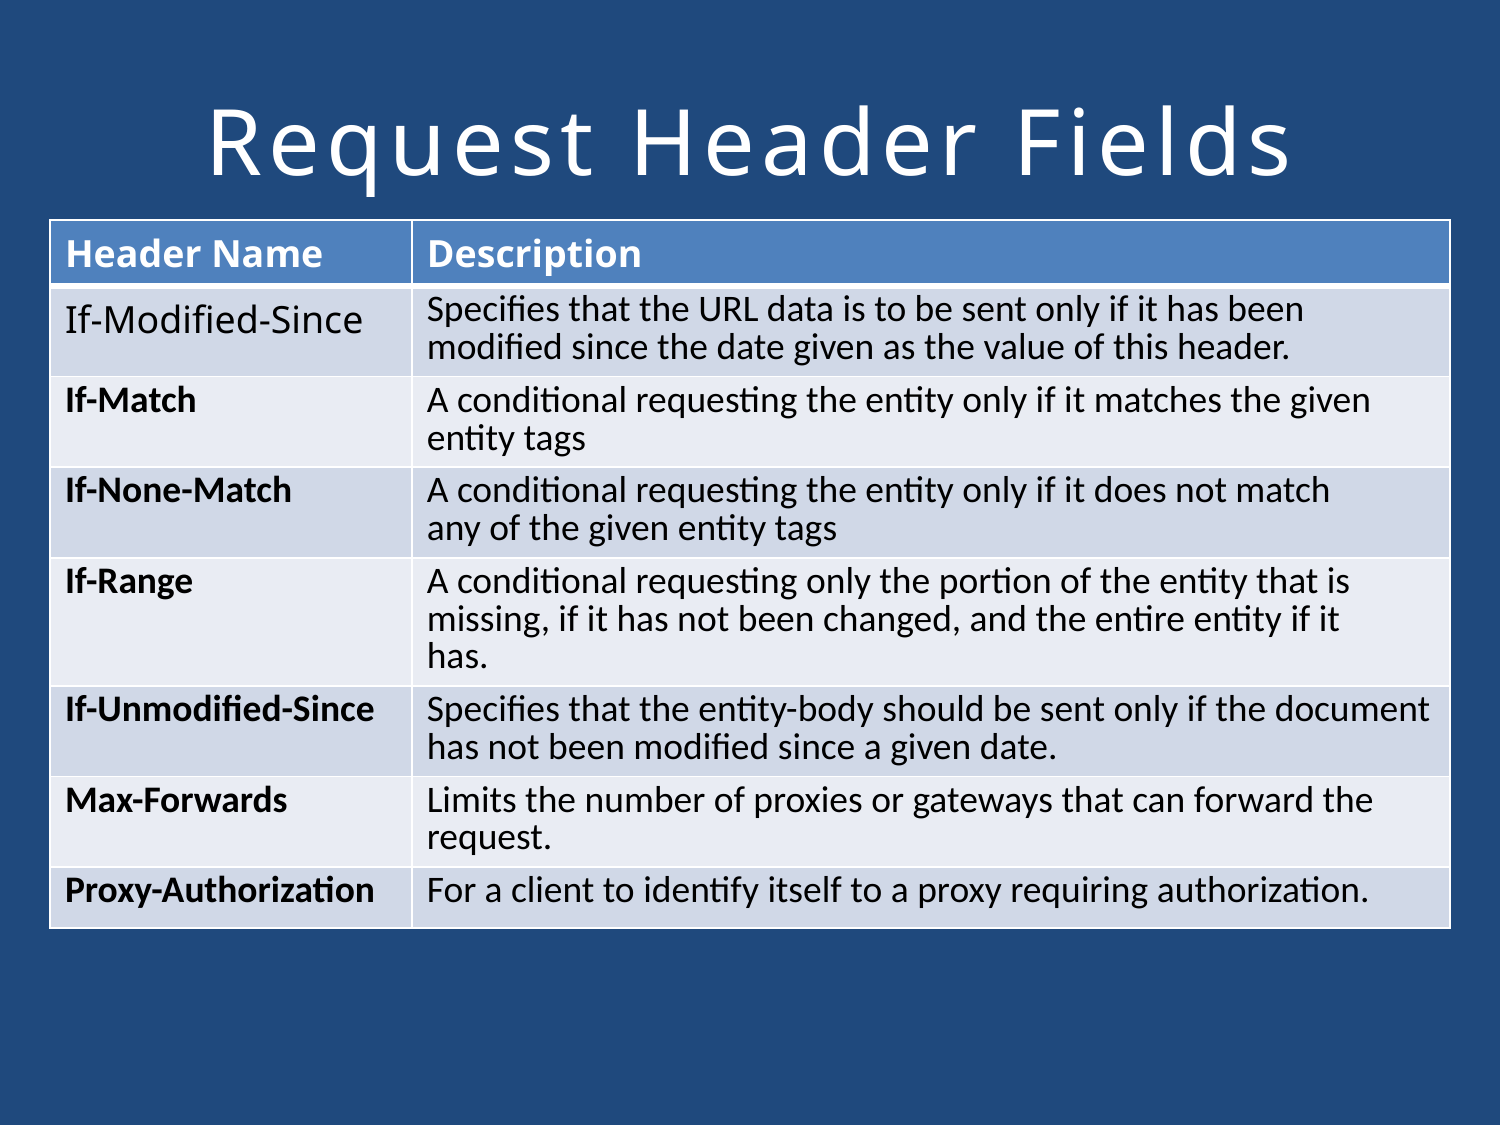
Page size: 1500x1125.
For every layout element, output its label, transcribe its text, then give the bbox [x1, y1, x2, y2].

table_cell A conditional requesting only the portion of the entity that is missing, if it has not been changed, and the entire entity if it has. [413, 559, 1449, 685]
table_cell Proxy-Authorization [51, 868, 411, 927]
table_cell If-Unmodified-Since [51, 687, 411, 776]
table_cell Specifies that the URL data is to be sent only if it has been modified since the date given as the value of this header. [413, 289, 1449, 376]
table_header Description [413, 221, 1449, 283]
table_cell If-None-Match [51, 468, 411, 557]
table_cell Limits the number of proxies or gateways that can forward the request. [413, 777, 1449, 866]
table_cell Max-Forwards [51, 777, 411, 866]
table_cell If-Range [51, 559, 411, 685]
table_cell A conditional requesting the entity only if it matches the given entity tags [413, 377, 1449, 466]
table_cell For a client to identify itself to a proxy requiring authorization. [413, 868, 1449, 927]
table_cell If-Match [51, 377, 411, 466]
table_header Header Name [51, 221, 411, 283]
title Request Header Fields [75, 45, 1425, 219]
table_cell Specifies that the entity-body should be sent only if the document has not been modified since a given date. [413, 687, 1449, 776]
table_cell A conditional requesting the entity only if it does not match any of the given entity tags [413, 468, 1449, 557]
table_cell If-Modified-Since [51, 289, 411, 376]
